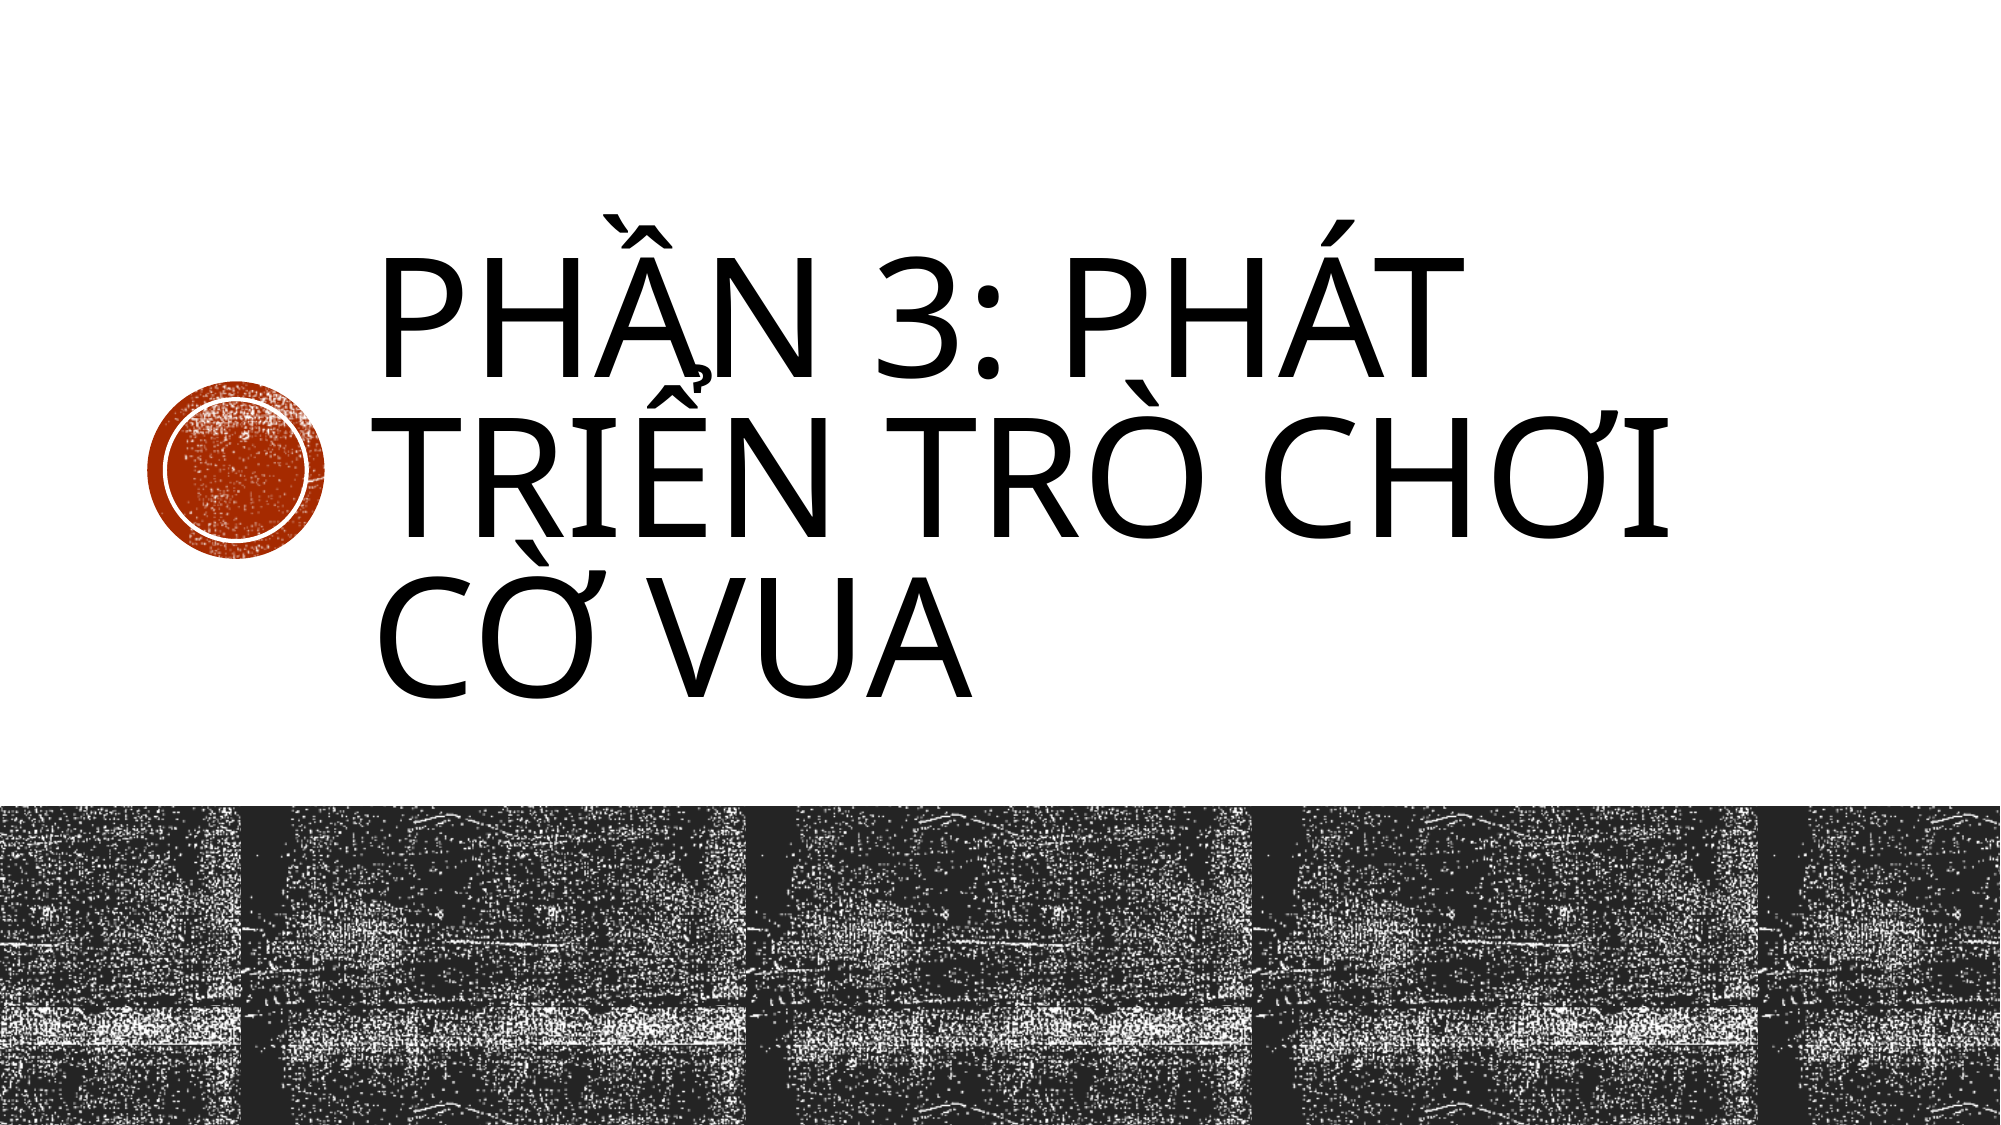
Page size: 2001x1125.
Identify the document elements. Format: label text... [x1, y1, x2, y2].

title PHẦN 3: PHÁT TRIỂN TRÒ CHƠI CỜ VUA [355, 201, 1878, 779]
